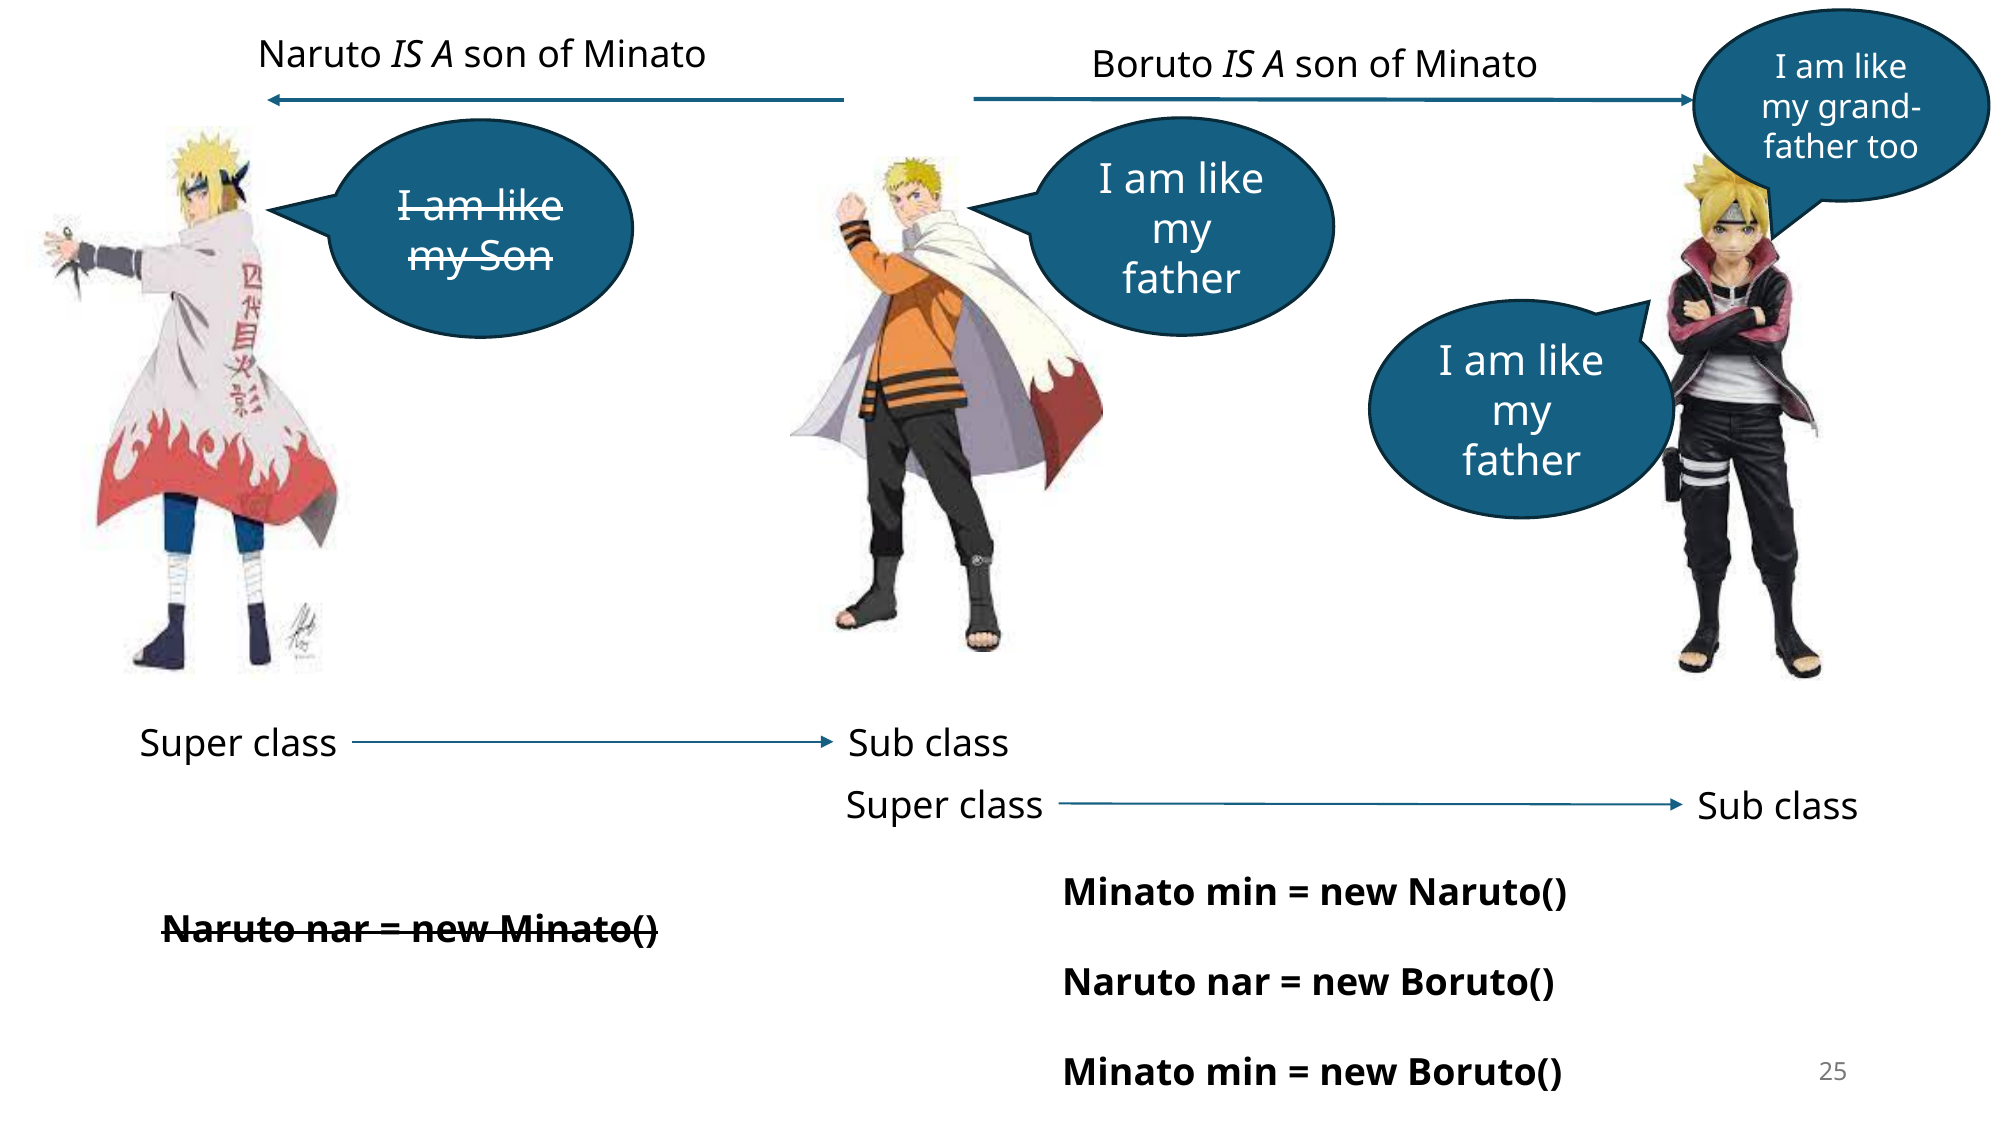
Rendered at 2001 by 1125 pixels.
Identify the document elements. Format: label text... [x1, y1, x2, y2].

text_box I am like my father [1064, 116, 1336, 337]
picture [24, 125, 381, 682]
text_box I am like my Son [381, 118, 635, 339]
text_box Super class [124, 711, 353, 772]
picture [790, 155, 1103, 652]
text_box Boruto IS A son of Minato [1076, 32, 1554, 93]
text_box I am like my father [1367, 298, 1649, 520]
slide_number 25 [1412, 1042, 1863, 1103]
text_box Sub class [1682, 774, 1874, 835]
text_box Minato min = new Naruto() Naruto nar = new Boruto() Minato min = new Boruto() [1047, 860, 1583, 1100]
text_box Sub class [833, 711, 1025, 772]
text_box Naruto IS A son of Minato [242, 22, 722, 83]
text_box I am like my grand-father too [1692, 8, 1991, 203]
picture [1649, 151, 1826, 682]
text_box Naruto nar = new Minato() [146, 897, 674, 958]
text_box Super class [831, 773, 1059, 834]
